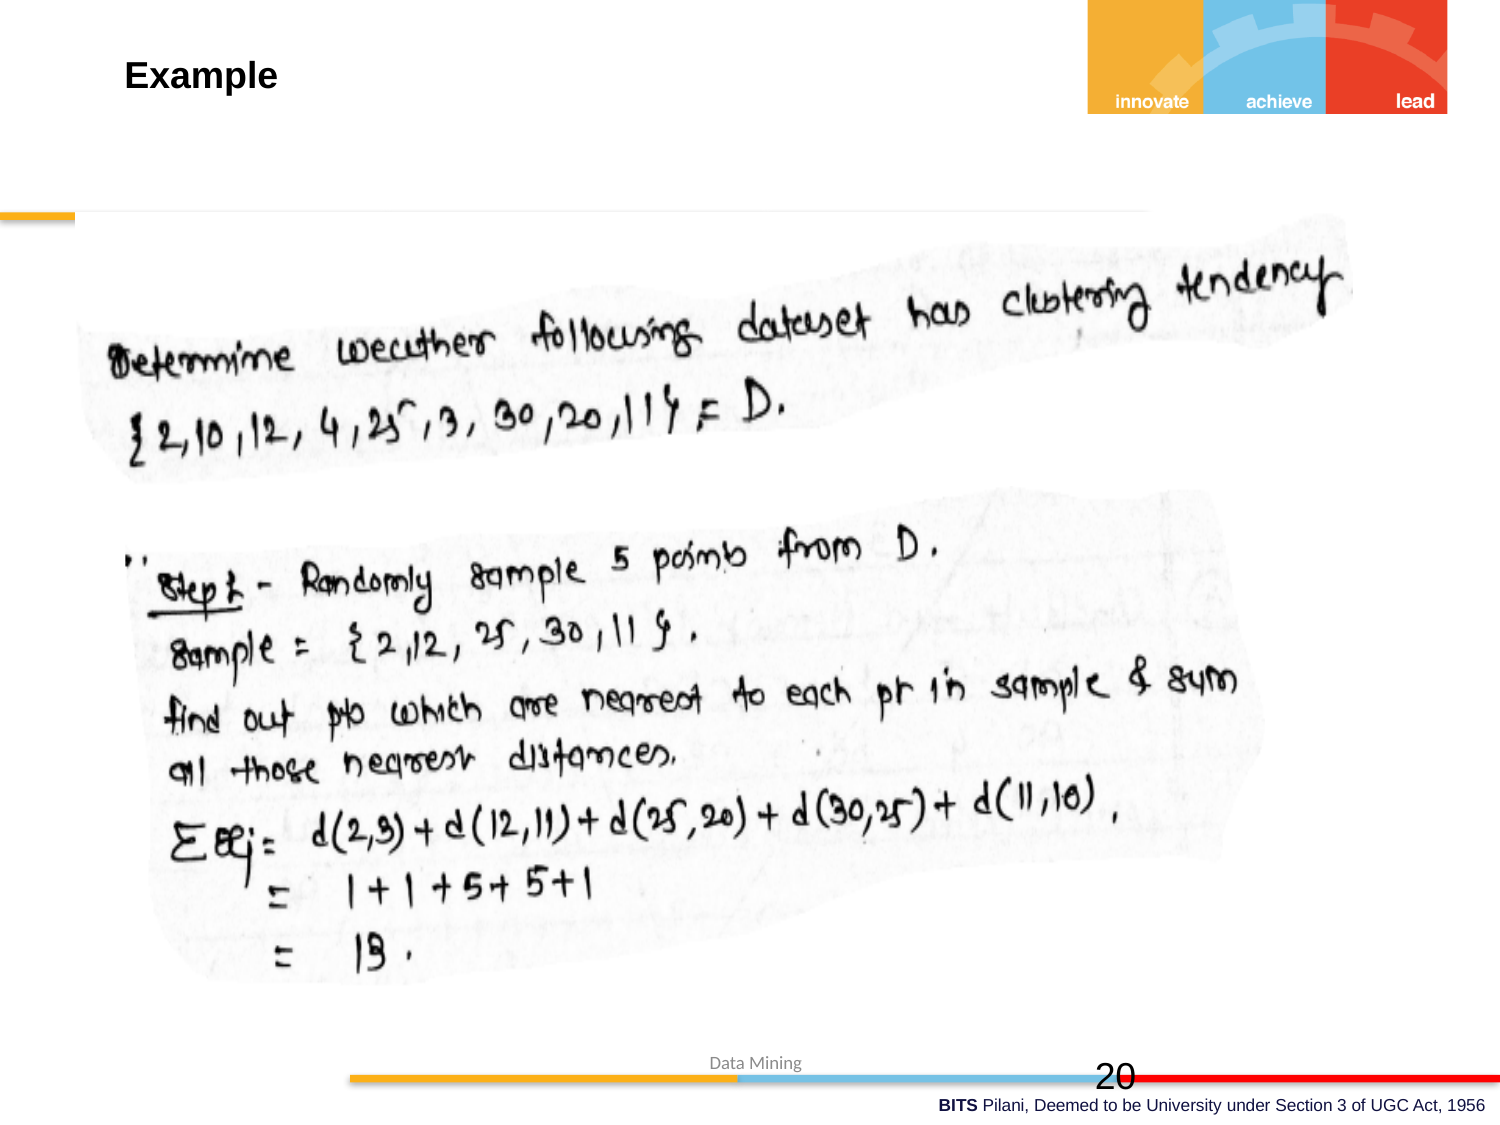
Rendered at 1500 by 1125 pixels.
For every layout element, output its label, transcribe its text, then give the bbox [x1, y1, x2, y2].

picture [74, 212, 1353, 988]
title Example [124, 33, 663, 115]
slide_number 20 [1080, 1046, 1425, 1103]
picture [1087, 0, 1448, 114]
